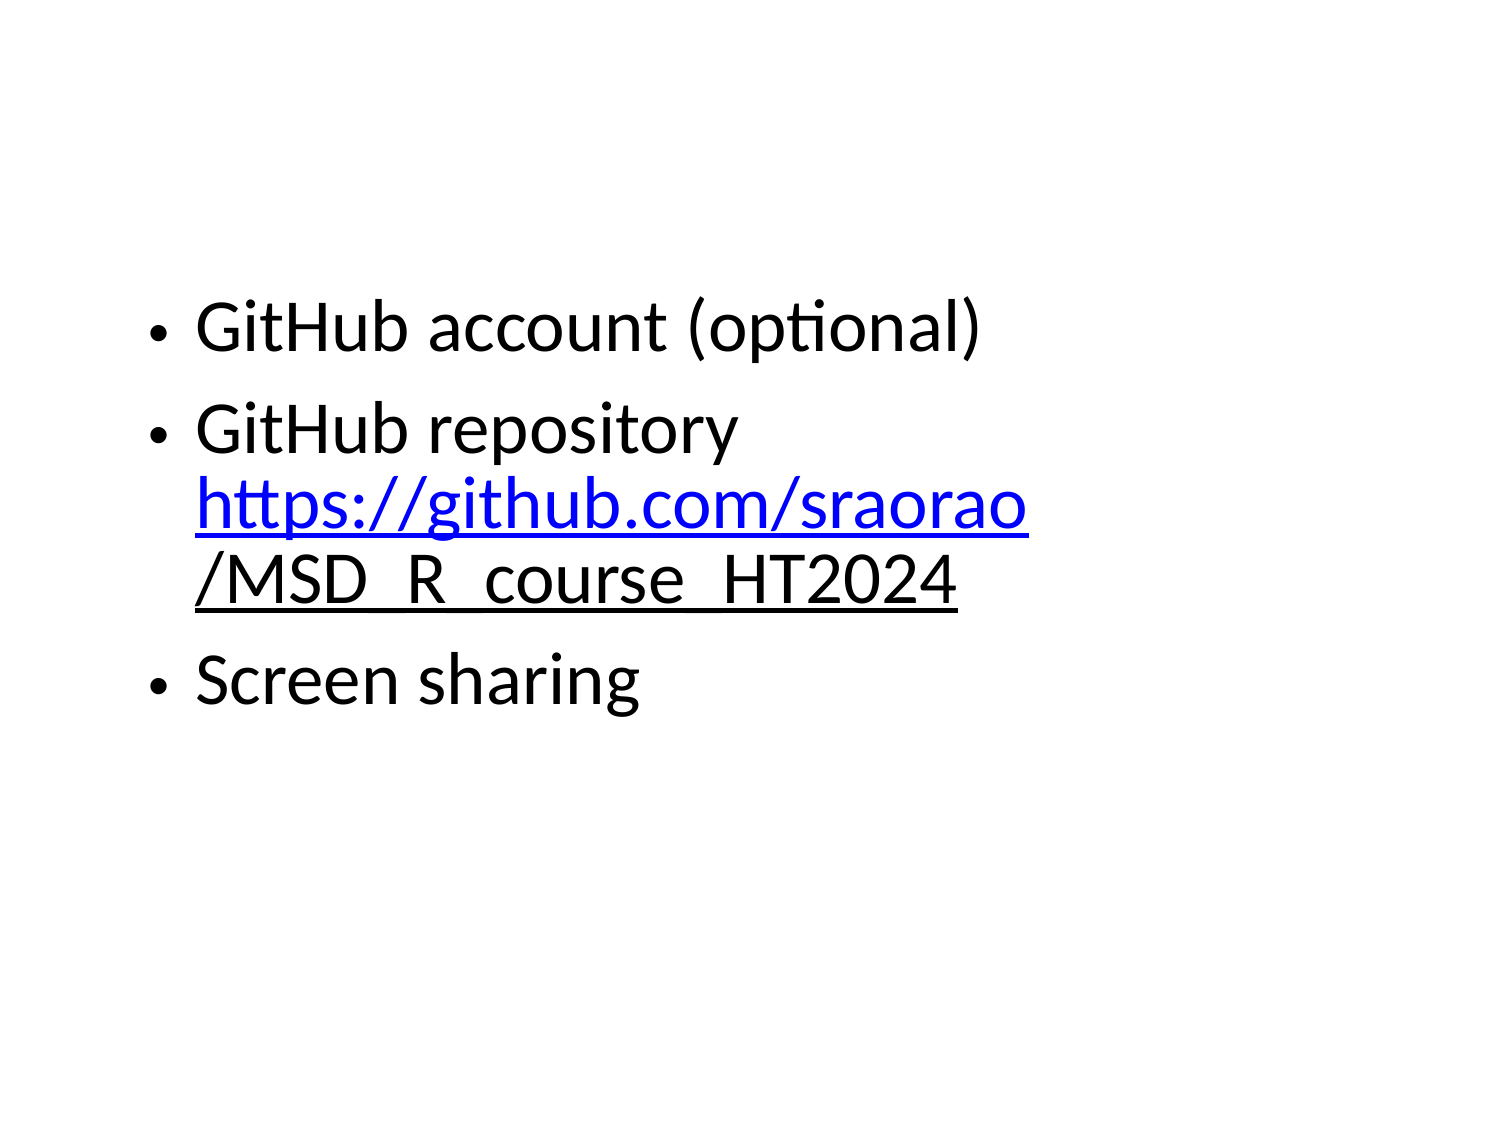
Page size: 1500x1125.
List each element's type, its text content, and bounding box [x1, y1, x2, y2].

text_box GitHub account (optional) GitHub repository https://github.com/sraorao/MSD_R_course_HT2024 Screen sharing [135, 226, 1385, 793]
